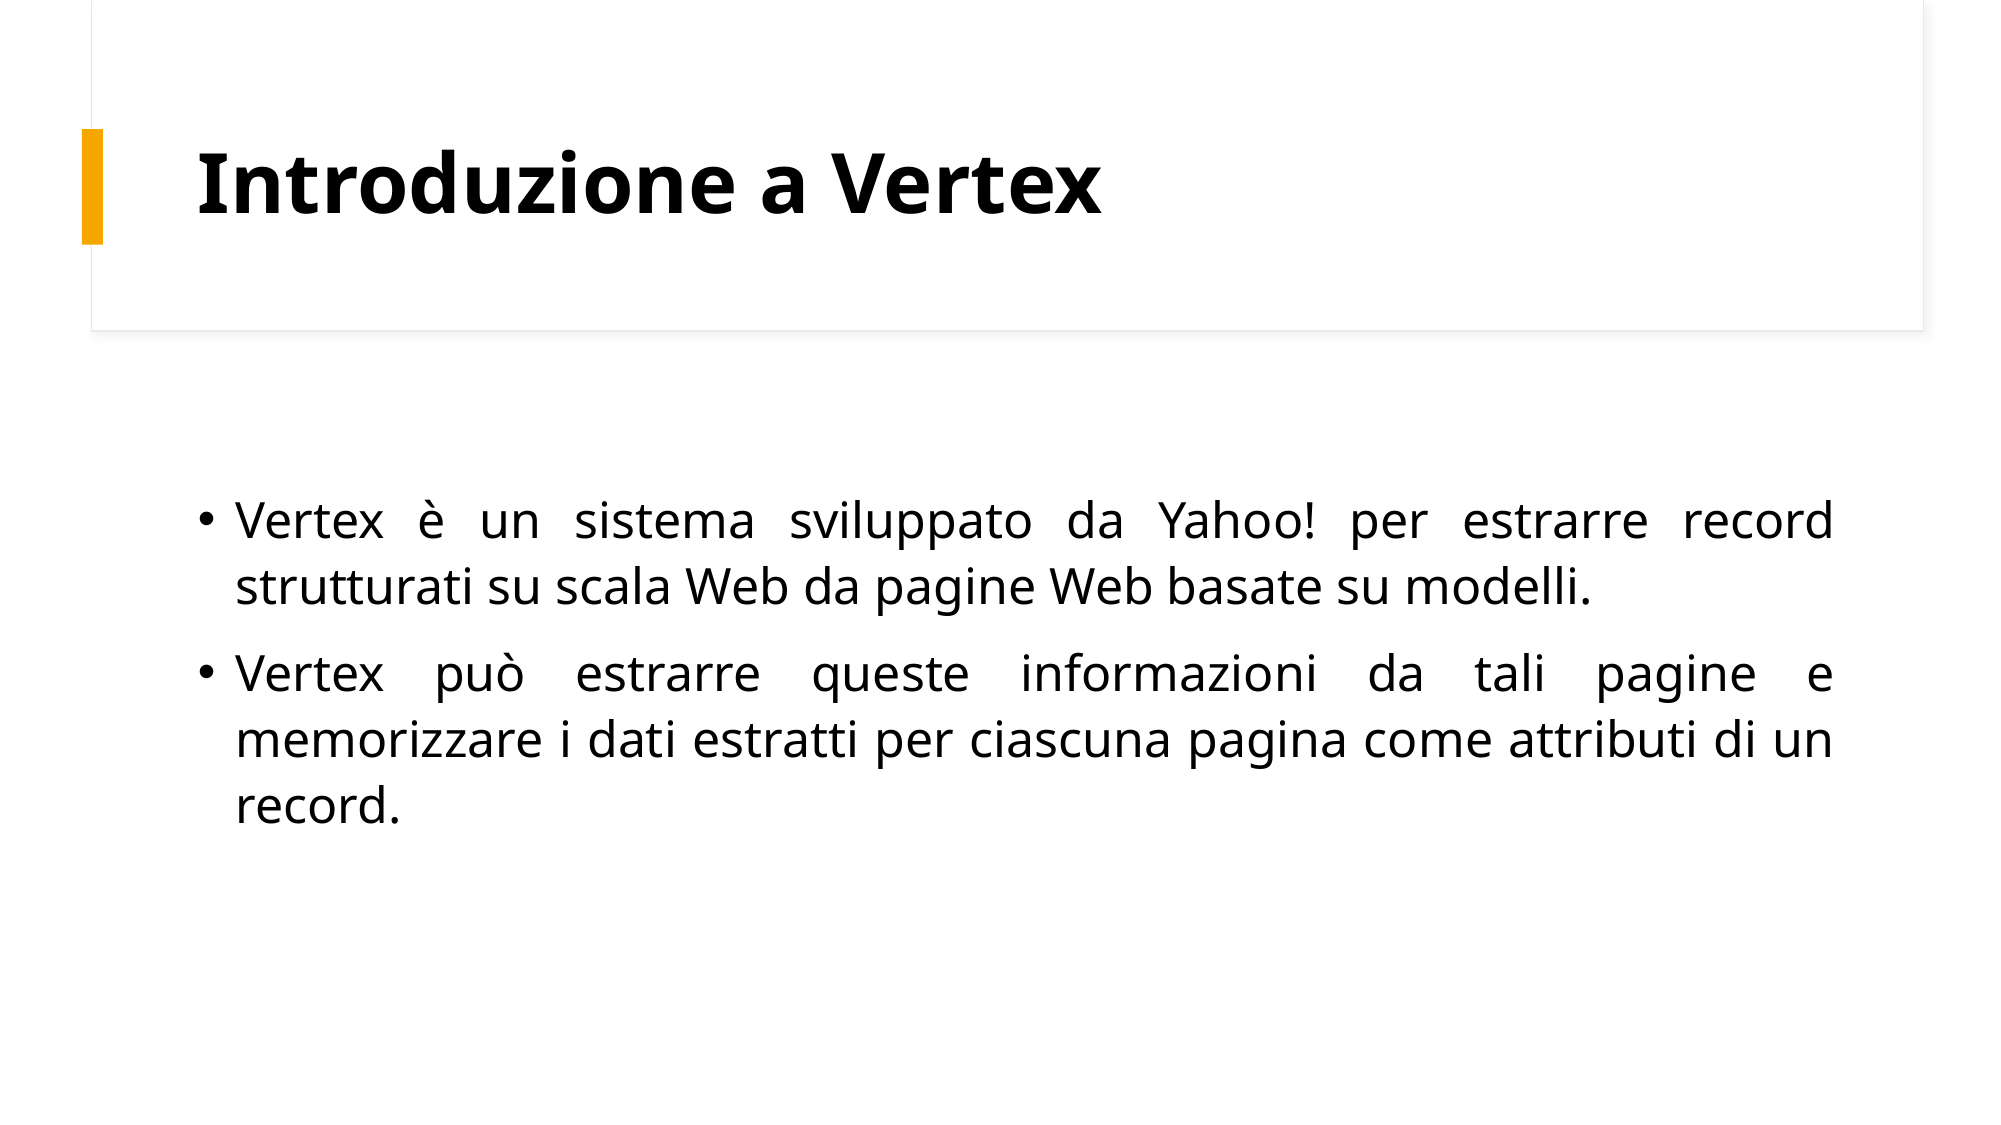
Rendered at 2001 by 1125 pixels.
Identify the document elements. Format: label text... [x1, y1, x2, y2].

title Introduzione a Vertex [183, 90, 1851, 284]
list Vertex è un sistema sviluppato da Yahoo! per estrarre record strutturati su scala Web da pagine Web basate su modelli. Vertex può estrarre queste informazioni da tali pagine e memorizzare i dati estratti per ciascuna pagina come attributi di un record. [183, 406, 1851, 1013]
